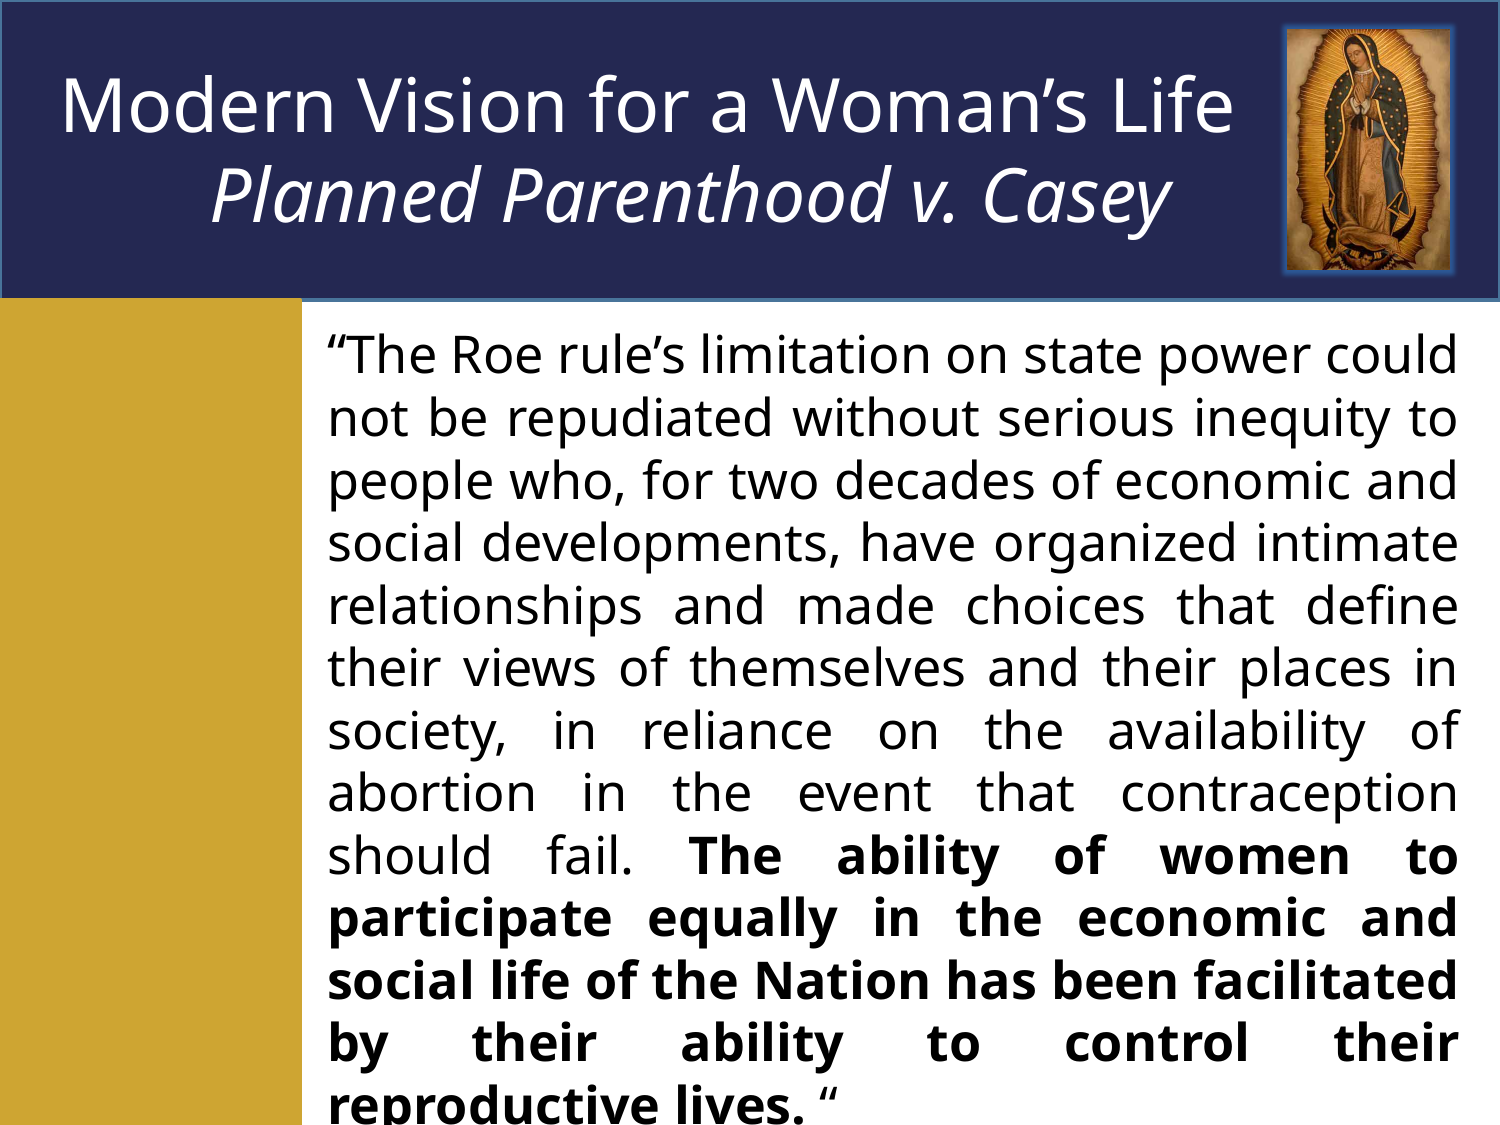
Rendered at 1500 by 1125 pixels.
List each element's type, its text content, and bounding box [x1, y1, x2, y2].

text_box Modern Vision for a Woman’s Life Planned Parenthood v. Casey [44, 49, 1257, 245]
picture [1287, 29, 1450, 270]
text_box “The Roe rule’s limitation on state power could not be repudiated without serious inequity to people who, for two decades of economic and social developments, have organized intimate relationships and made choices that define their views of themselves and their places in society, in reliance on the availability of abortion in the event that contraception should fail. The ability of women to participate equally in the economic and social life of the Nation has been facilitated by their ability to control their reproductive lives. “ [312, 312, 1475, 1125]
